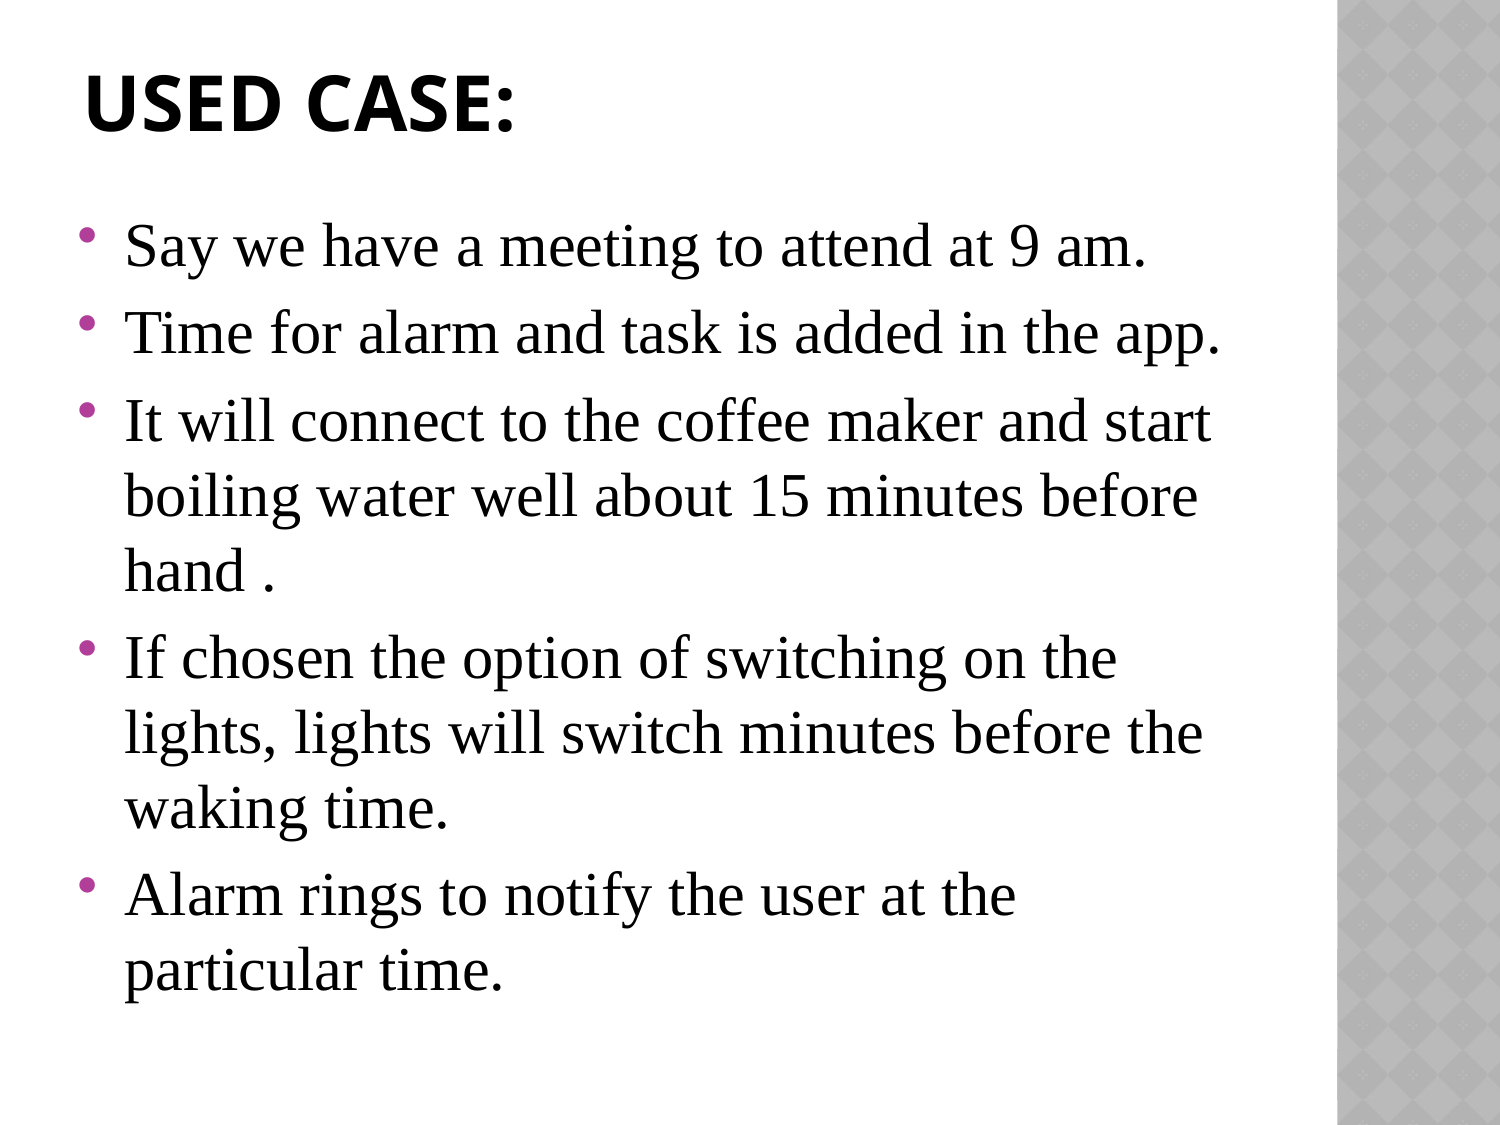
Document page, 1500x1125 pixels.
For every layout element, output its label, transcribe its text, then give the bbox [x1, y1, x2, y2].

title Used case: [75, 52, 1263, 196]
list Say we have a meeting to attend at 9 am. Time for alarm and task is added in the app. It will connect to the coffee maker and start boiling water well about 15 minutes before hand . If chosen the option of switching on the lights, lights will switch minutes before the waking time. Alarm rings to notify the user at the particular time. [64, 196, 1263, 1059]
